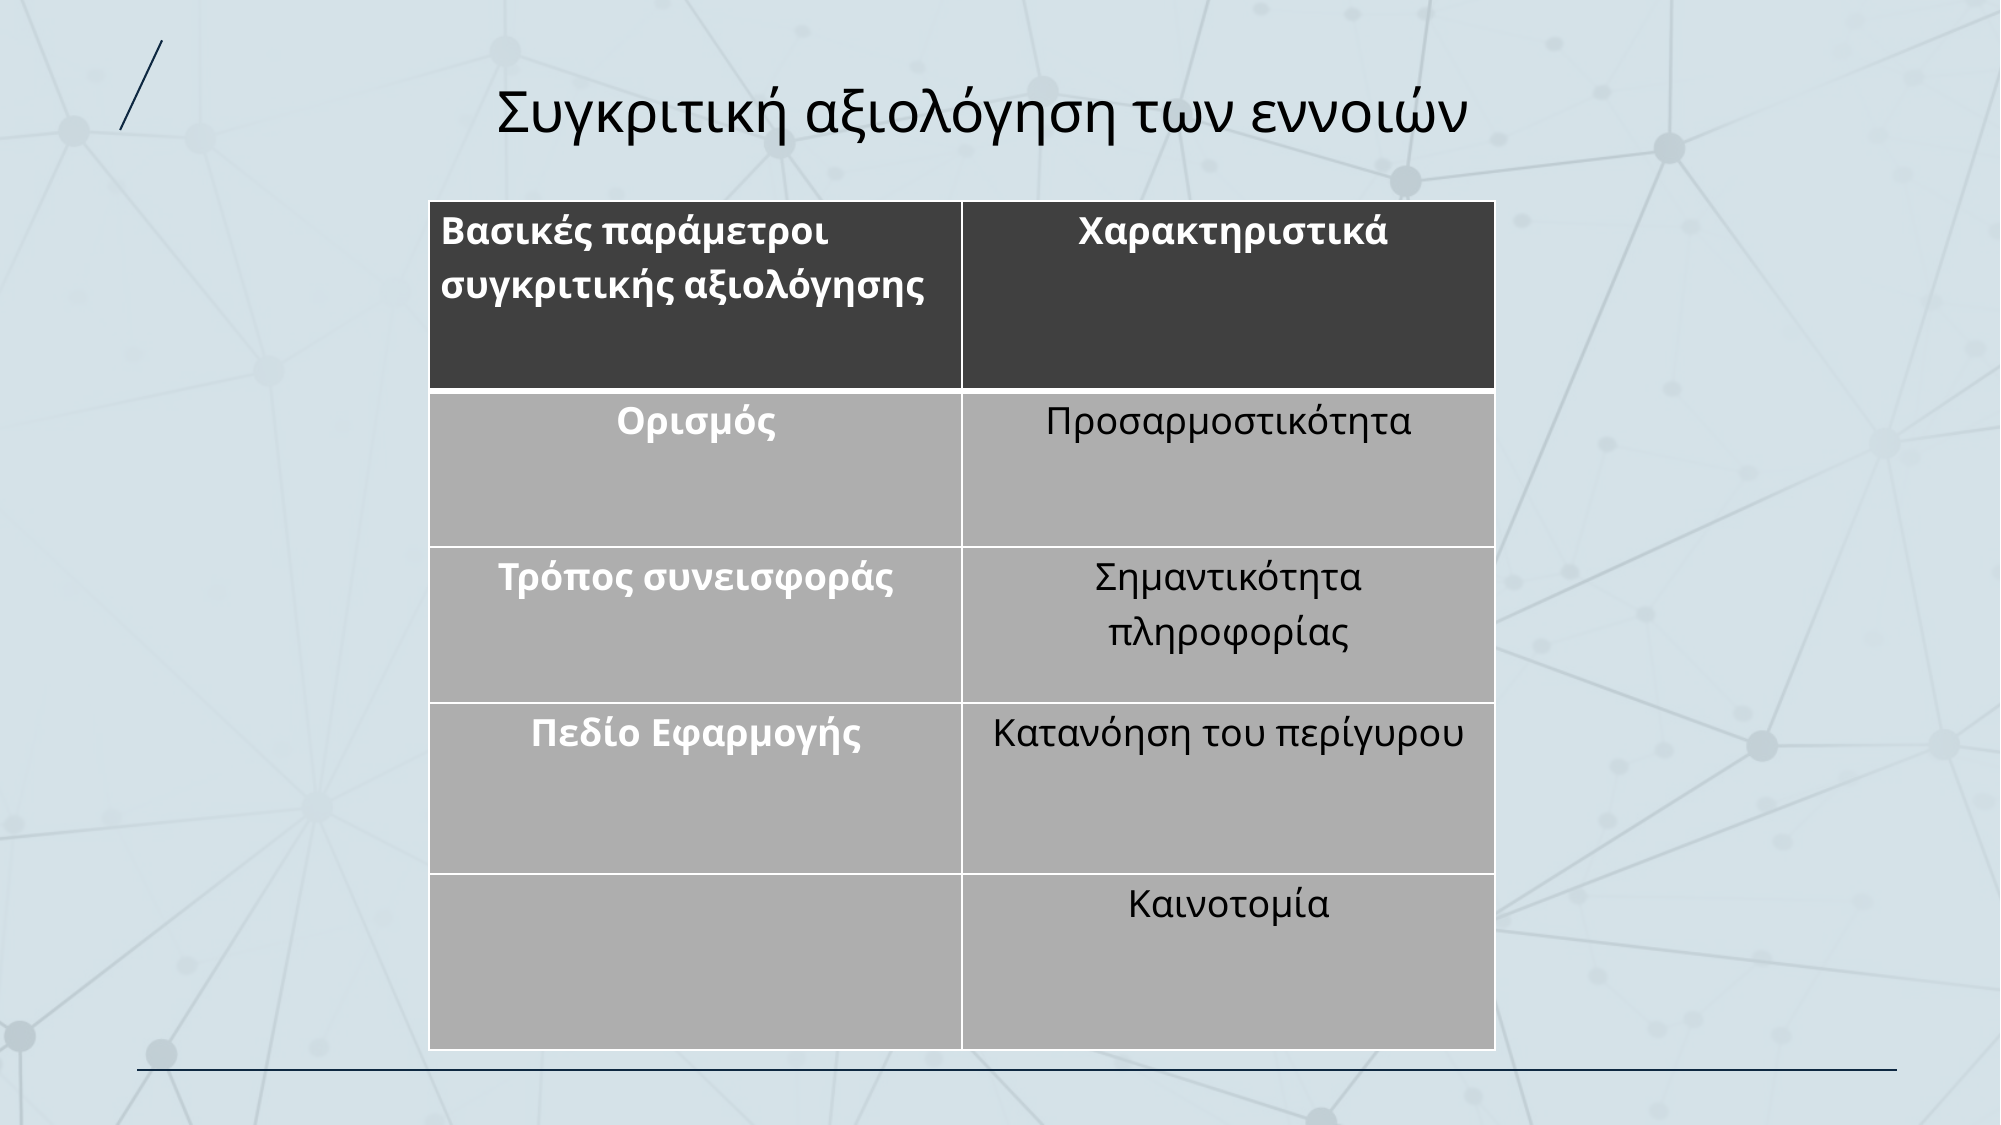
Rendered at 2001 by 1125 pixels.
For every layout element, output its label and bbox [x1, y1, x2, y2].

text_box [119, 39, 163, 131]
picture [0, 0, 2000, 1125]
